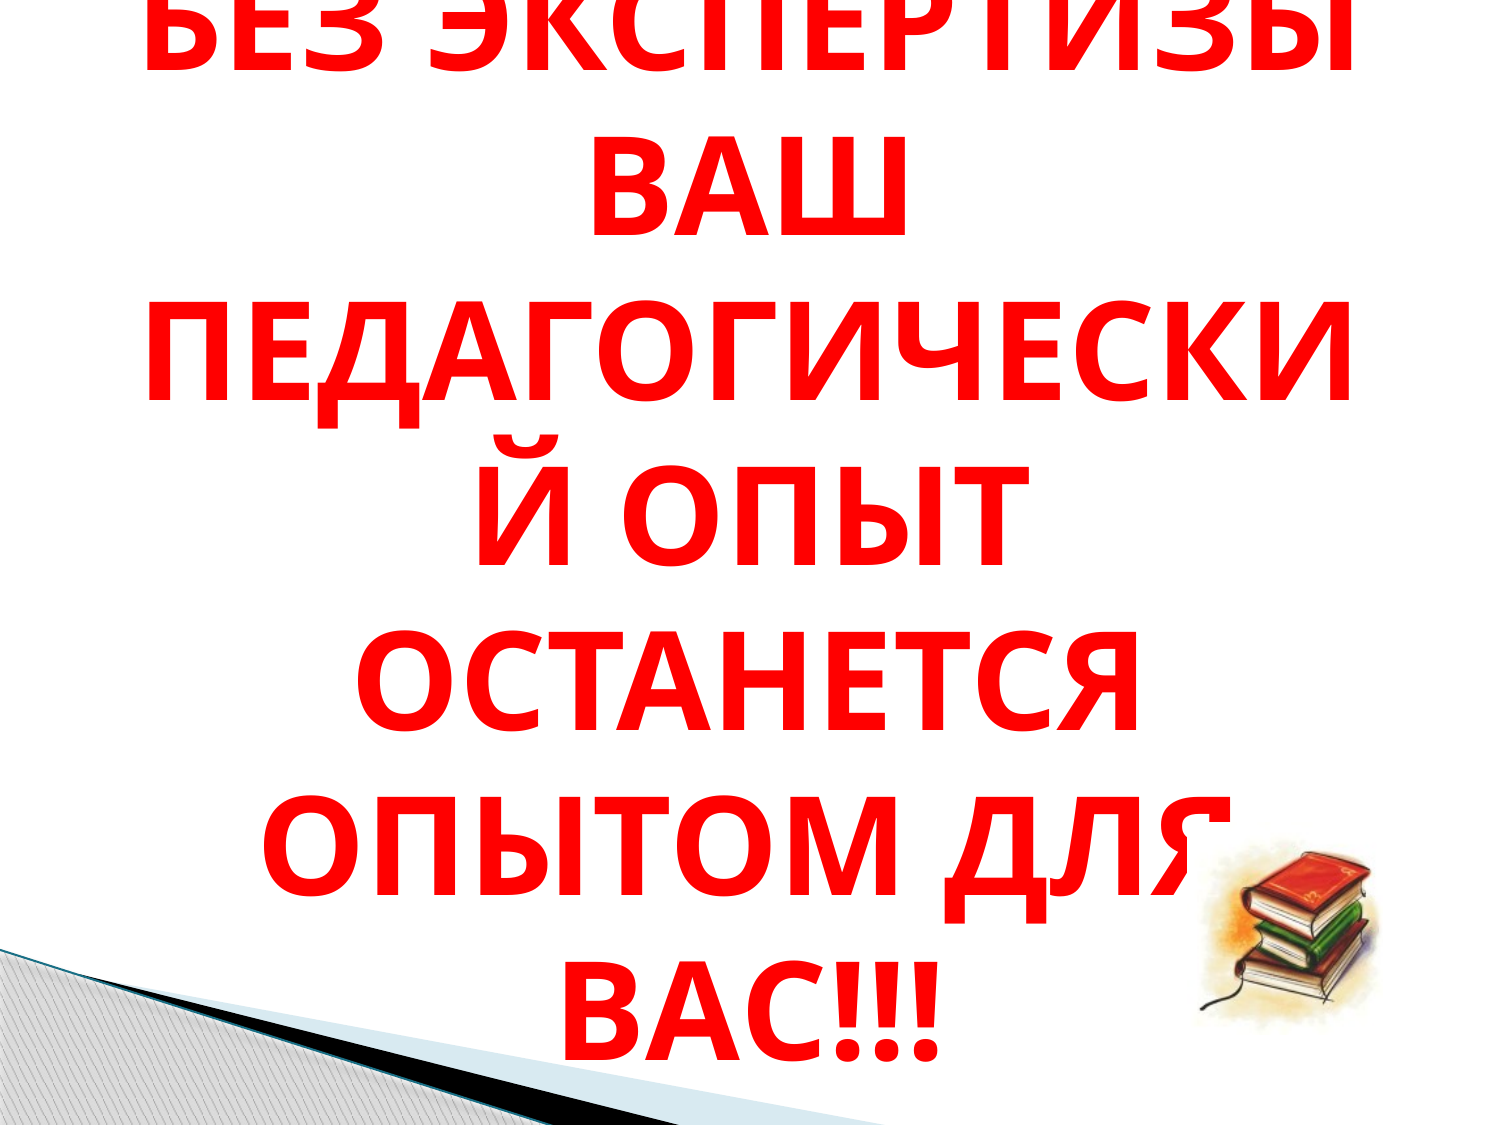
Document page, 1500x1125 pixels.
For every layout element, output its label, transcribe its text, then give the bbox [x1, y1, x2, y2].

picture [1186, 822, 1383, 1036]
title БЕЗ ЭКСПЕРТИЗЫ ВАШ ПЕДАГОГИЧЕСКИЙ ОПЫТ ОСТАНЕТСЯ ОПЫТОМ ДЛЯ ВАС!!! [75, 45, 1425, 976]
